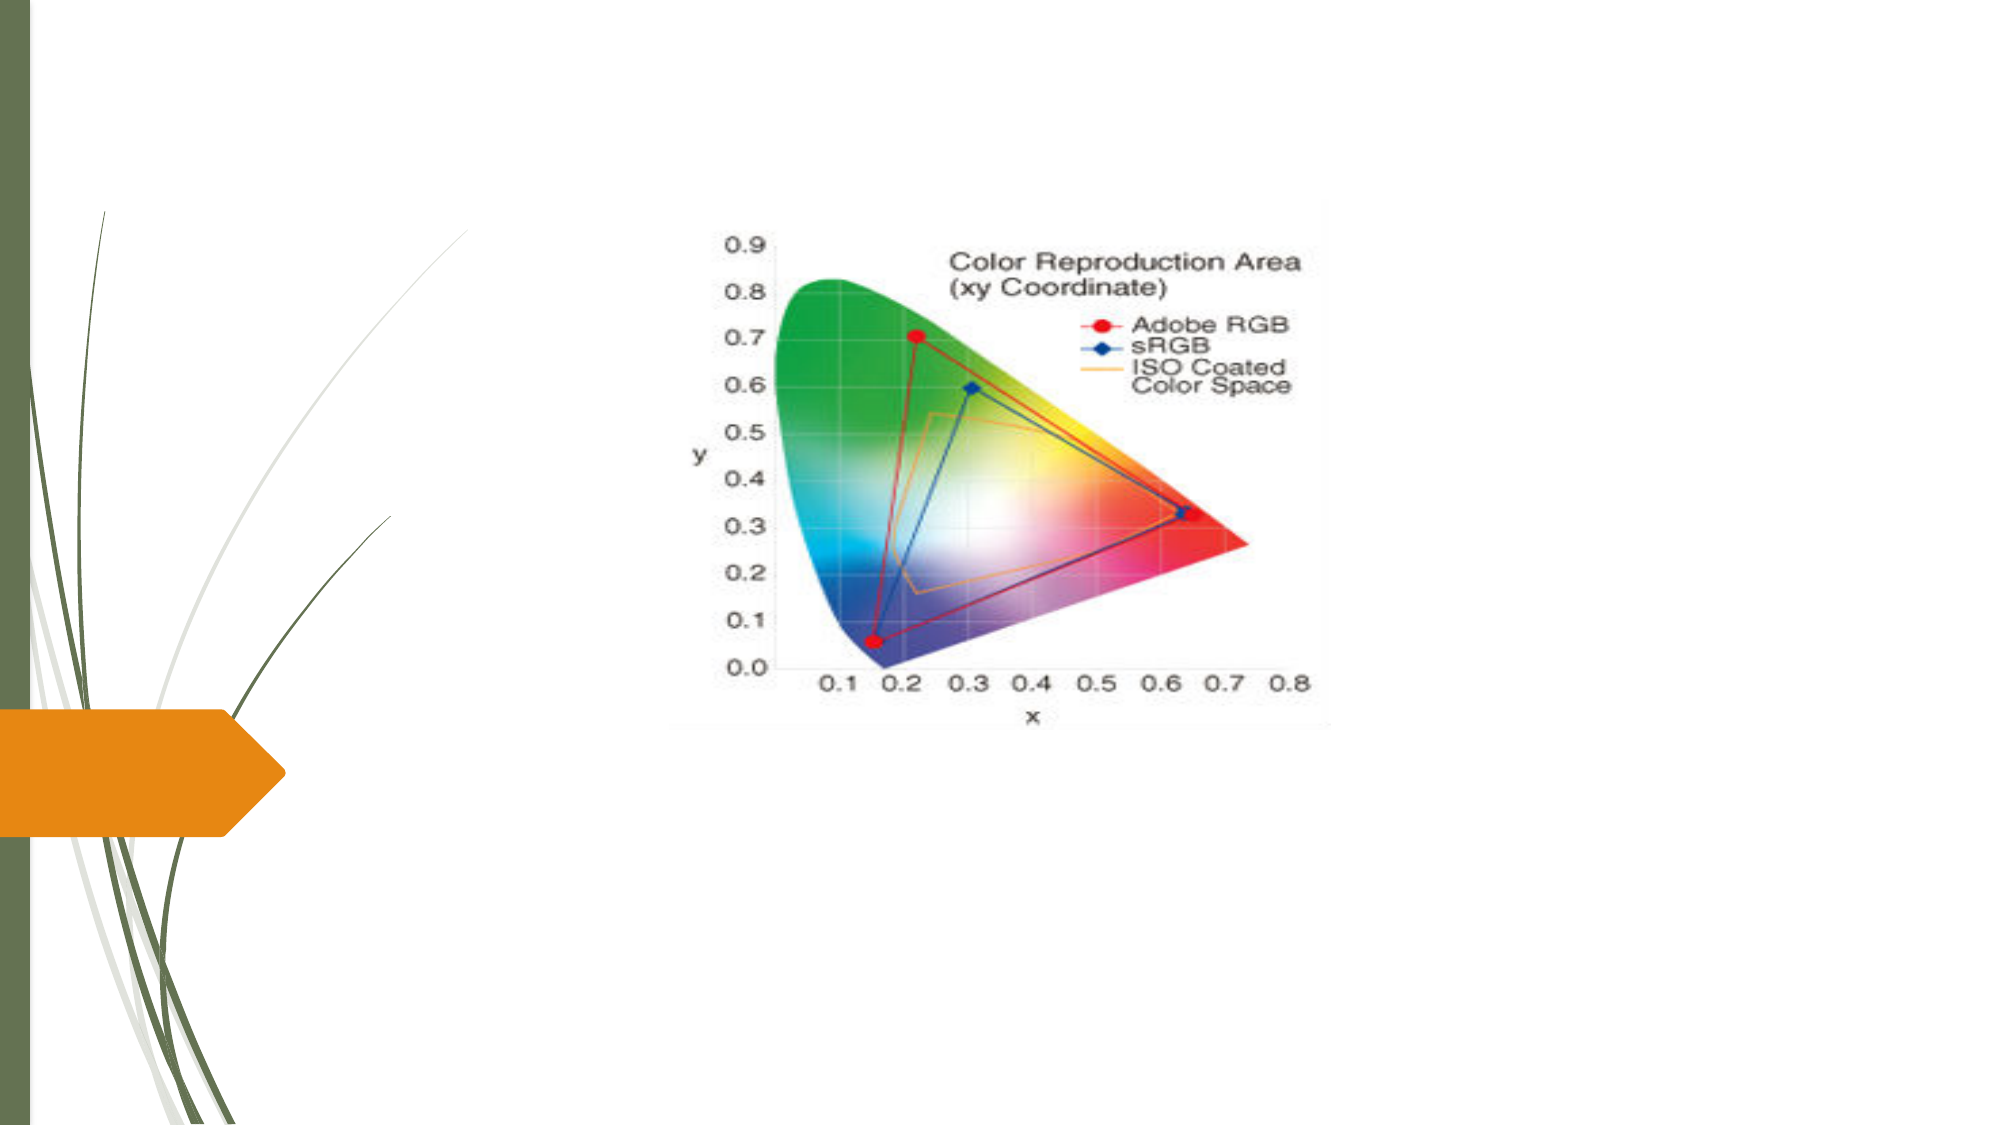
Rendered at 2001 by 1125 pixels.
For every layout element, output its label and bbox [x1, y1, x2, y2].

picture [669, 199, 1331, 730]
